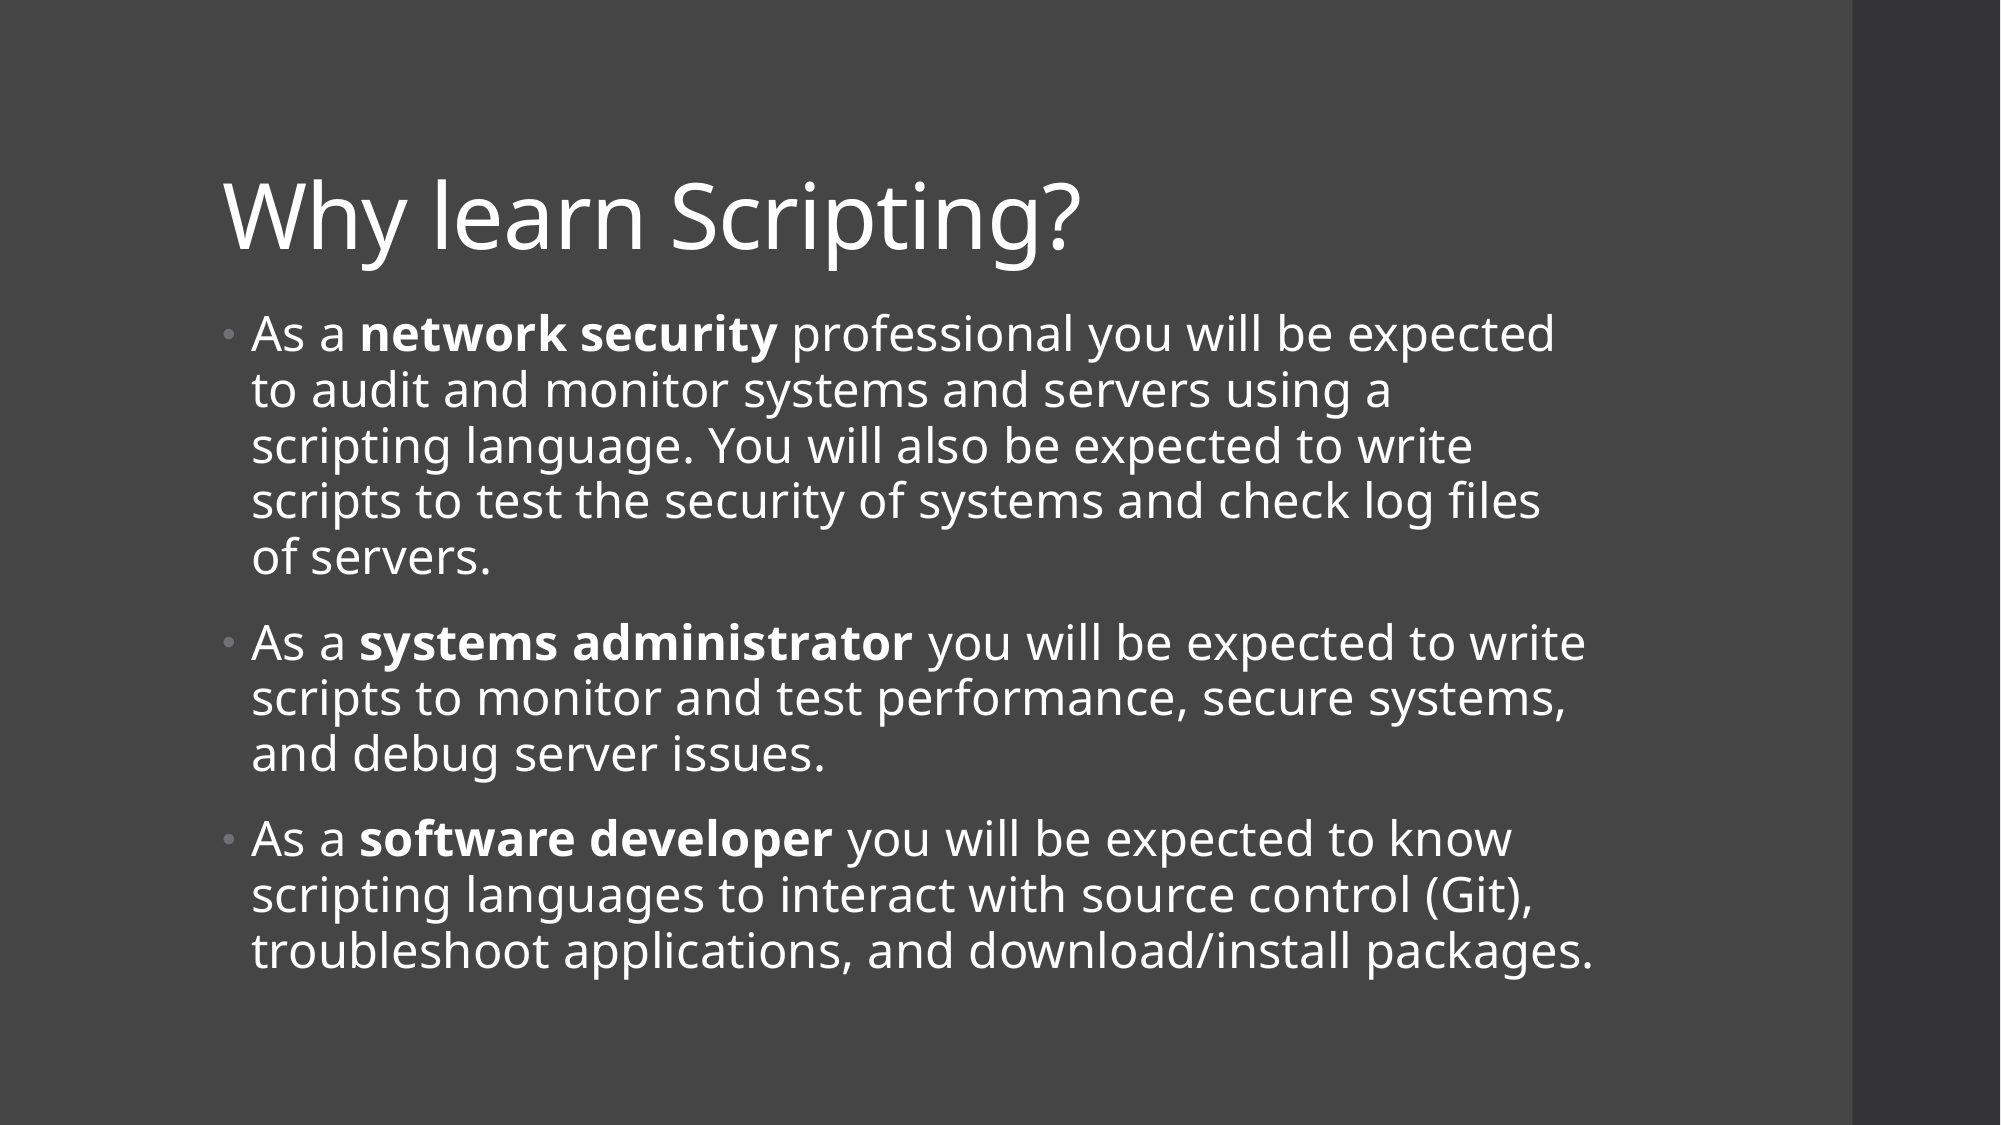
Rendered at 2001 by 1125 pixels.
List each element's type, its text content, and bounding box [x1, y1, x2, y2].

list As a network security professional you will be expected to audit and monitor systems and servers using a scripting language. You will also be expected to write scripts to test the security of systems and check log files of servers. As a systems administrator you will be expected to write scripts to monitor and test performance, secure systems, and debug server issues. As a software developer you will be expected to know scripting languages to interact with source control (Git), troubleshoot applications, and download/install packages. [206, 299, 1617, 1014]
title Why learn Scripting? [206, 60, 1797, 278]
